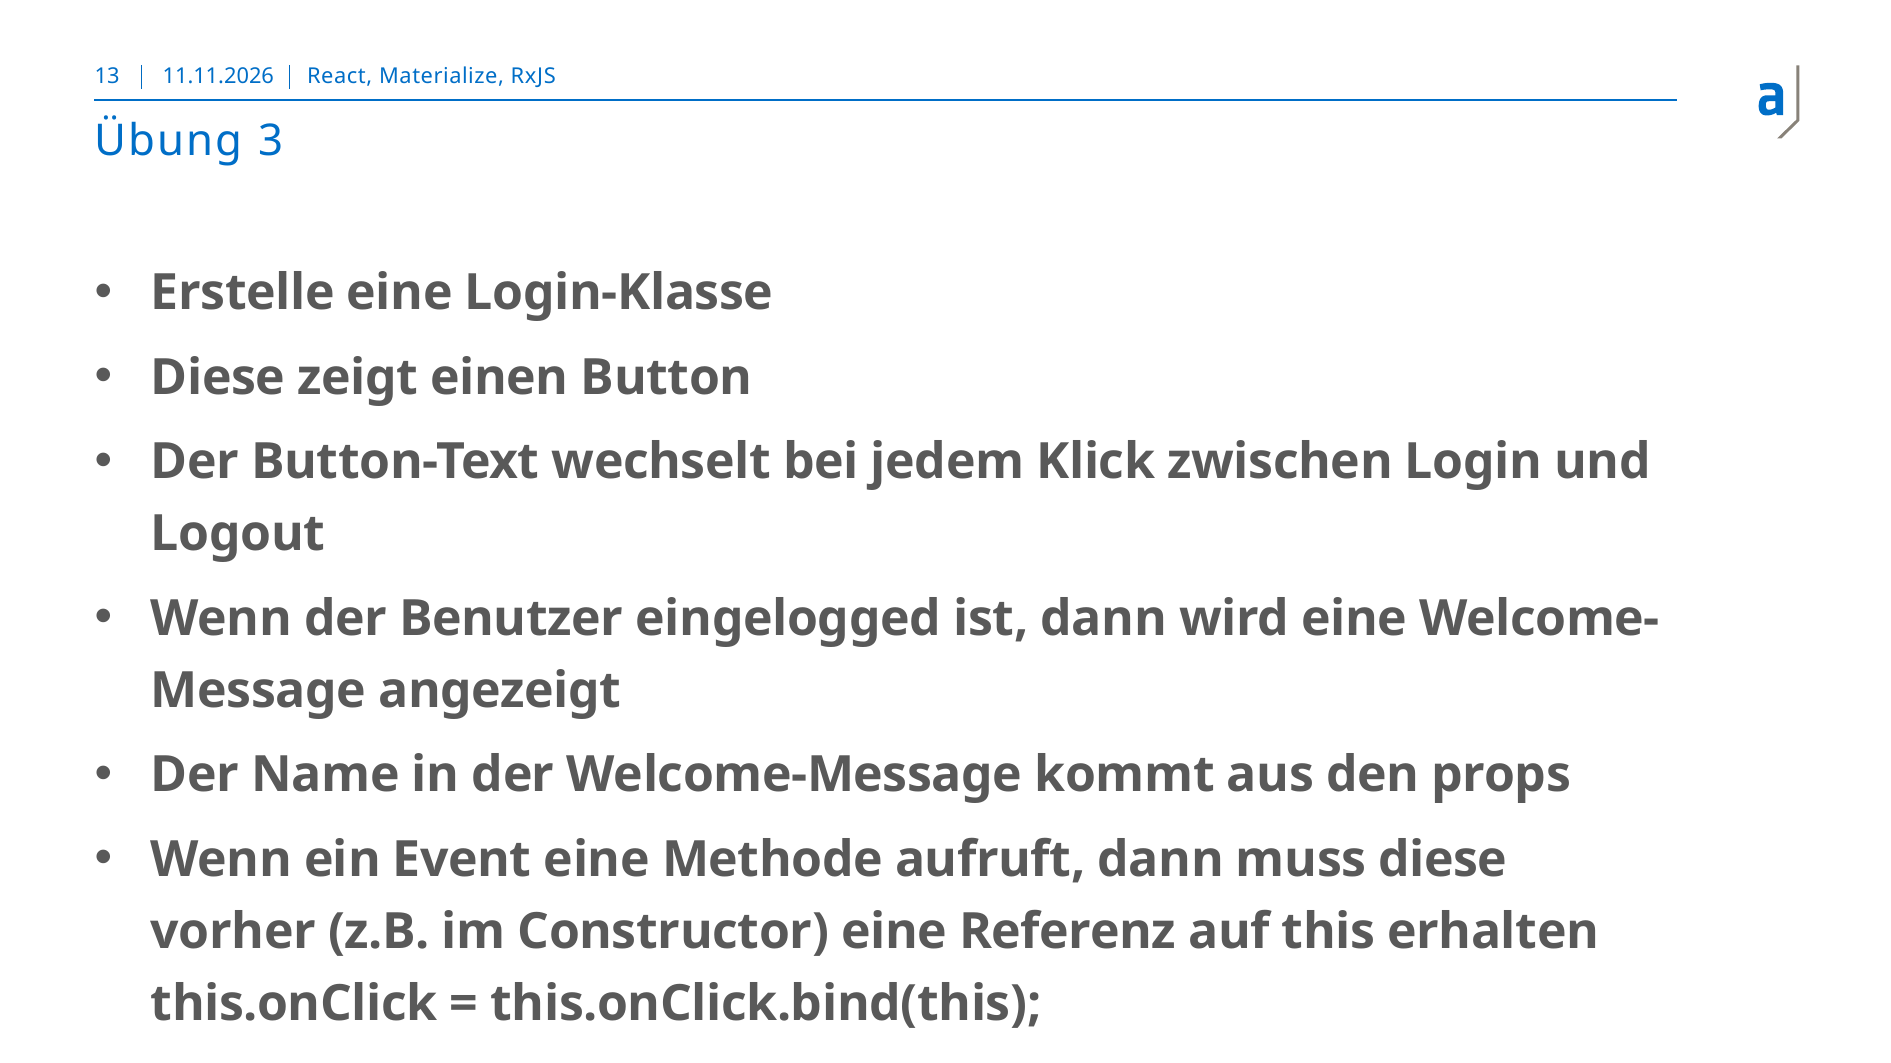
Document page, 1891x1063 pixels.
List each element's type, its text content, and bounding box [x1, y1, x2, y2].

slide_number 13 [94, 59, 142, 95]
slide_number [150, 59, 287, 95]
title Übung 3 [94, 106, 1678, 220]
list Erstelle eine Login-Klasse Diese zeigt einen Button Der Button-Text wechselt bei jedem Klick zwischen Login und Logout Wenn der Benutzer eingelogged ist, dann wird eine Welcome-Message angezeigt Der Name in der Welcome-Message kommt aus den props Wenn ein Event eine Methode aufruft, dann muss diese vorher (z.B. im Constructor) eine Referenz auf this erhalten this.onClick = this.onClick.bind(this); [94, 247, 1678, 1016]
footer React, Materialize, RxJS [307, 59, 1678, 95]
